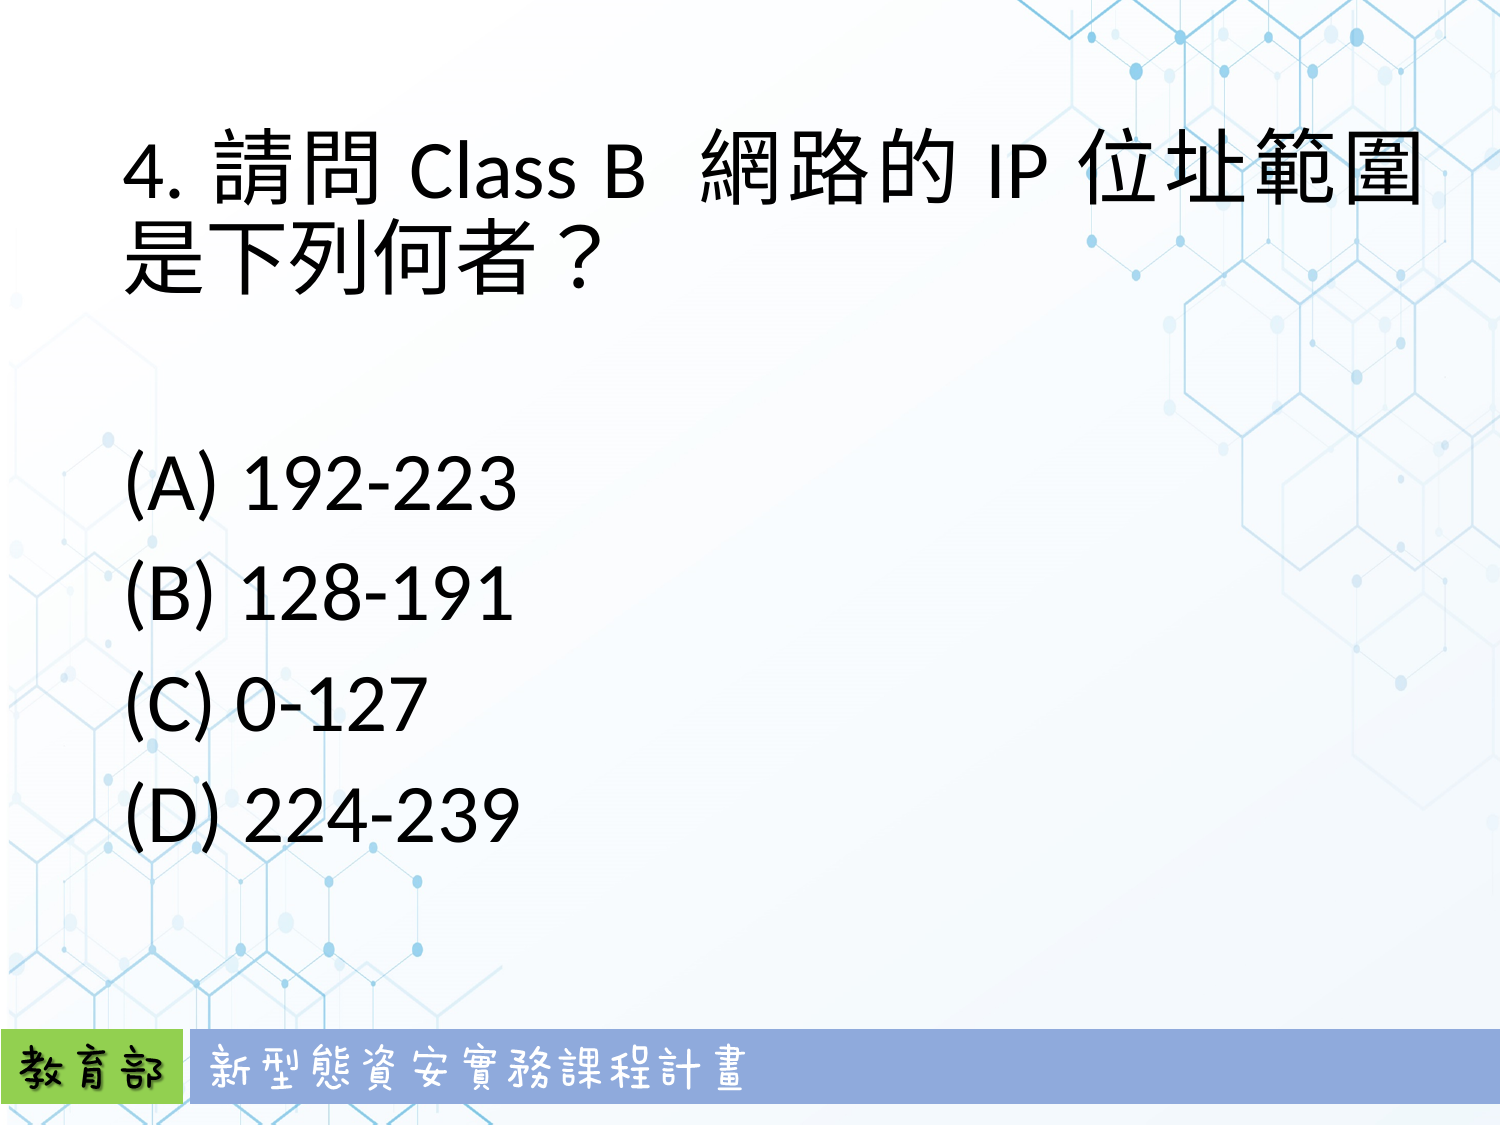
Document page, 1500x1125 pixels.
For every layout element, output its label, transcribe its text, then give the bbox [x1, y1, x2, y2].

picture [0, 0, 1500, 1125]
list 4.請問Class B 網路的IP位址範圍是下列何者？ (A) 192-223 (B) 128-191 (C) 0-127 (D) 224-239 [107, 119, 1441, 1020]
